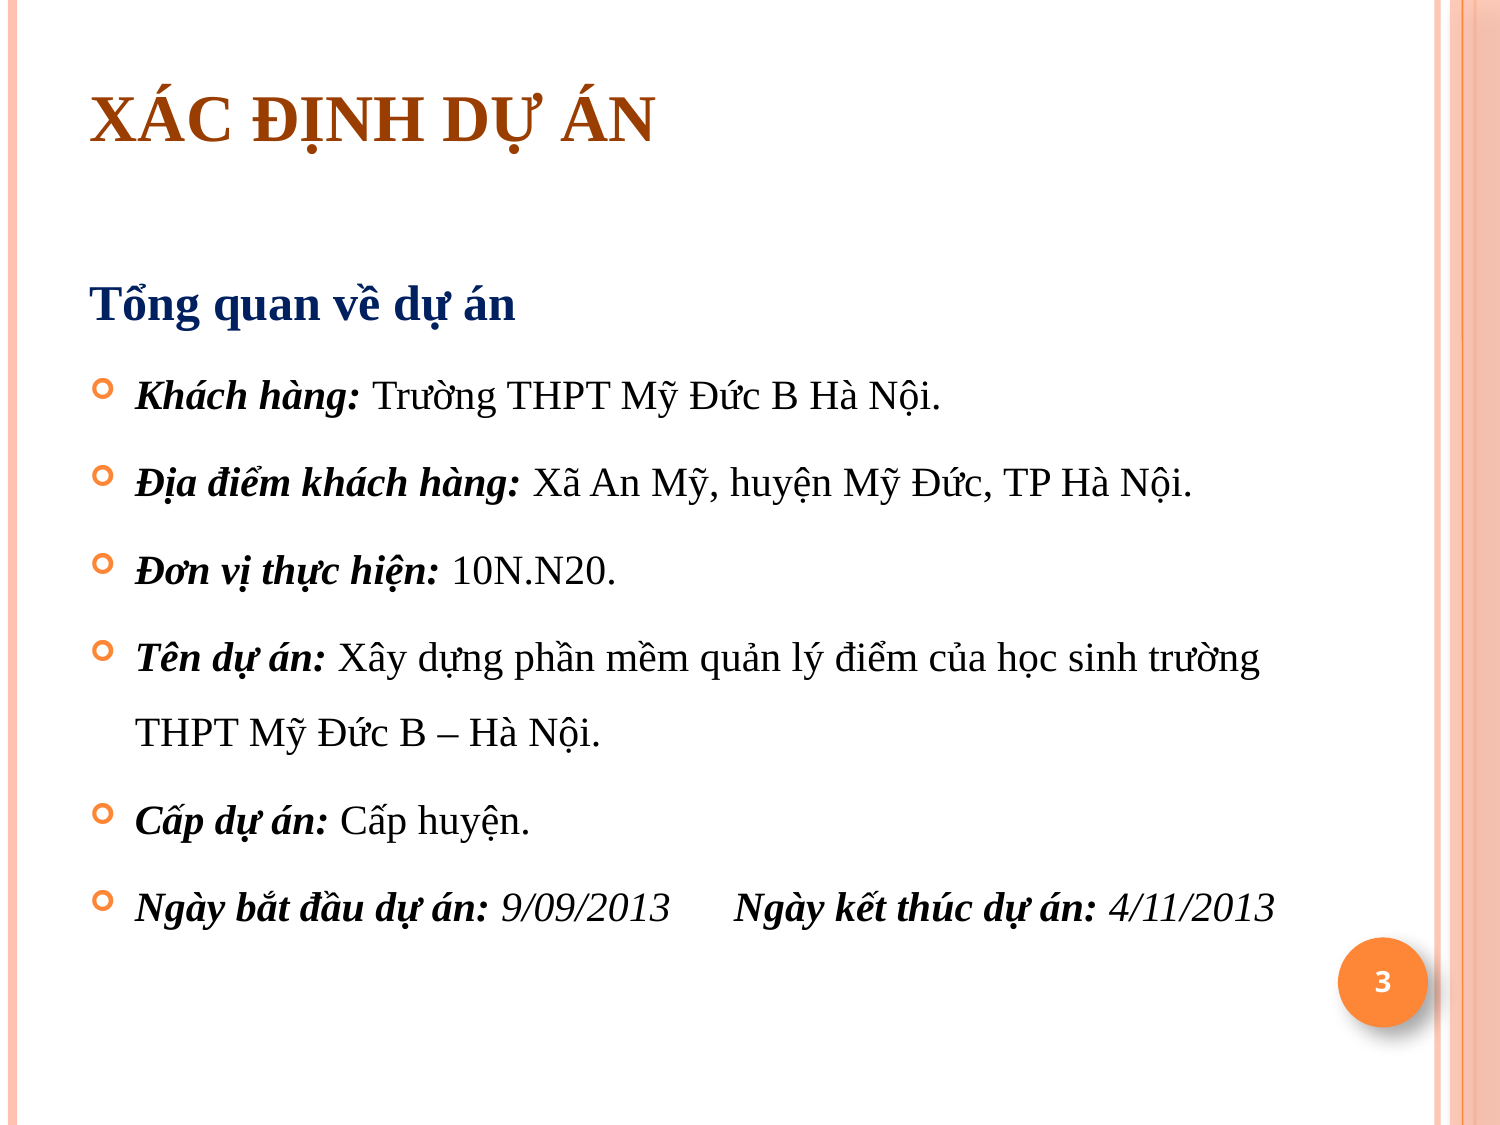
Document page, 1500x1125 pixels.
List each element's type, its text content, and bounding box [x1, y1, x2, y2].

slide_number 3 [1333, 940, 1434, 1027]
list Tổng quan về dự án Khách hàng: Trường THPT Mỹ Đức B Hà Nội. Địa điểm khách hàng: Xã An Mỹ, huyện Mỹ Đức, TP Hà Nội. Đơn vị thực hiện: 10N.N20. Tên dự án: Xây dựng phần mềm quản lý điểm của học sinh trường THPT Mỹ Đức B – Hà Nội. Cấp dự án: Cấp huyện. Ngày bắt đầu dự án: 9/09/2013 Ngày kết thúc dự án: 4/11/2013 [75, 262, 1300, 1062]
text_box Xác định dự án [75, 37, 1300, 163]
